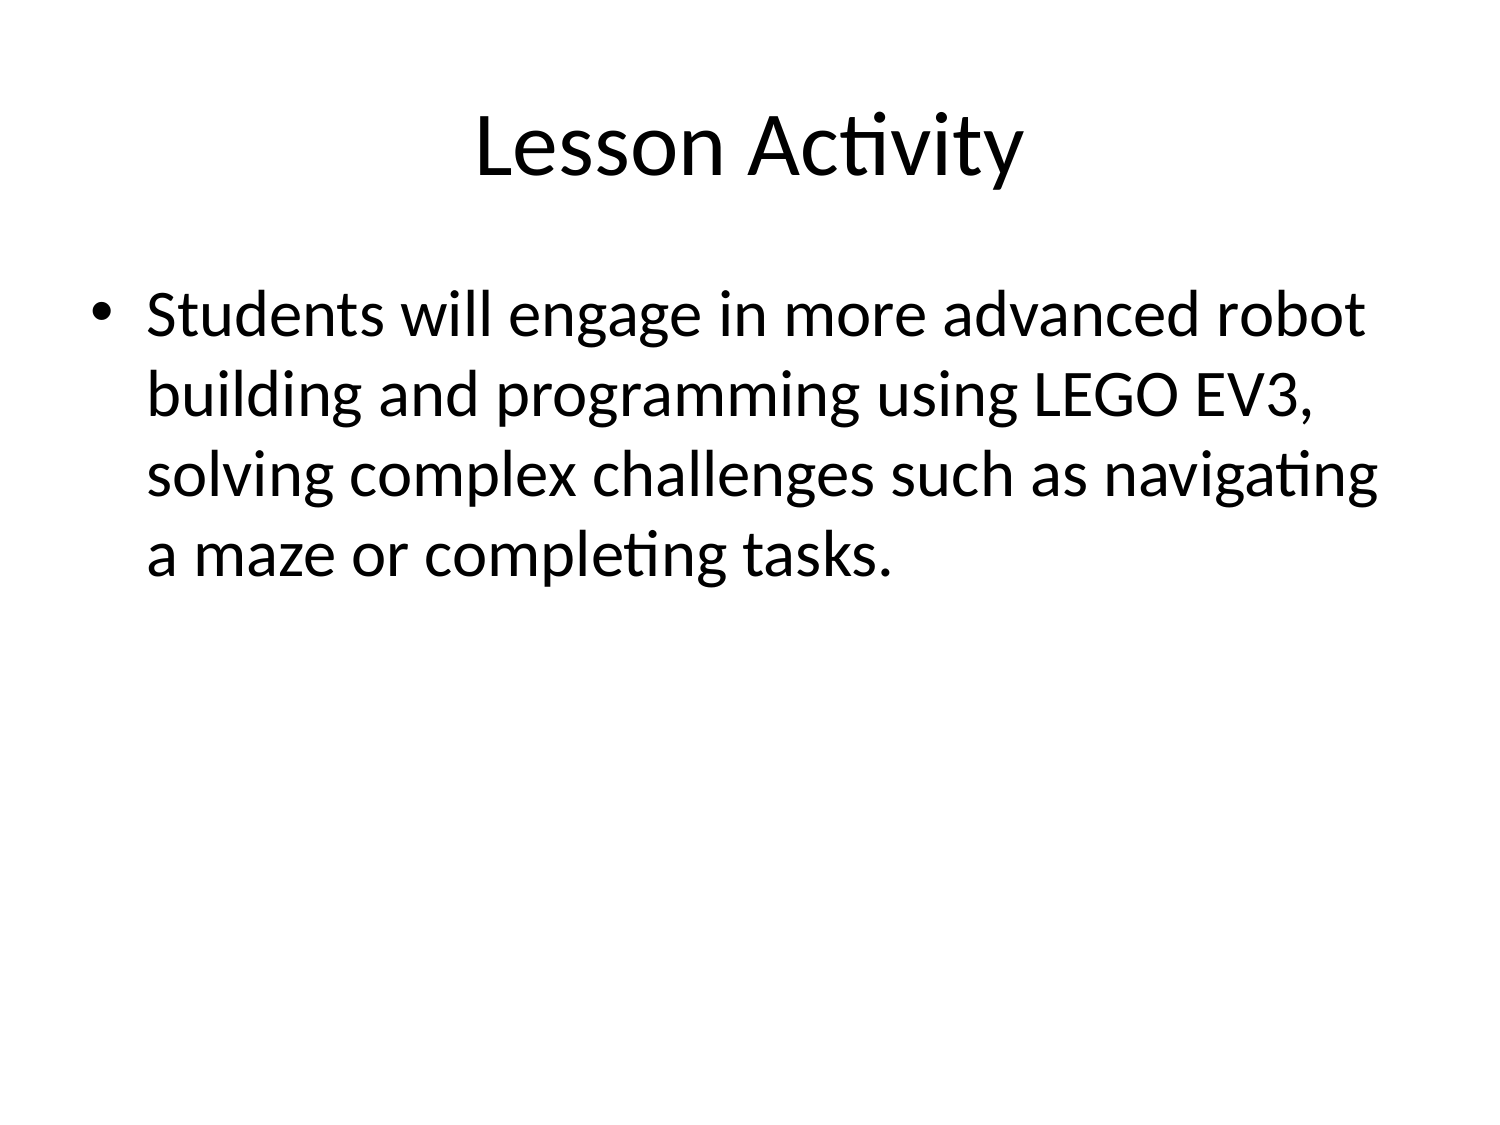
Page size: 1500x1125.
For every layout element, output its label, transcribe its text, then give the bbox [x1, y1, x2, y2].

title Lesson Activity [75, 45, 1425, 233]
list Students will engage in more advanced robot building and programming using LEGO EV3, solving complex challenges such as navigating a maze or completing tasks. [75, 262, 1425, 1005]
